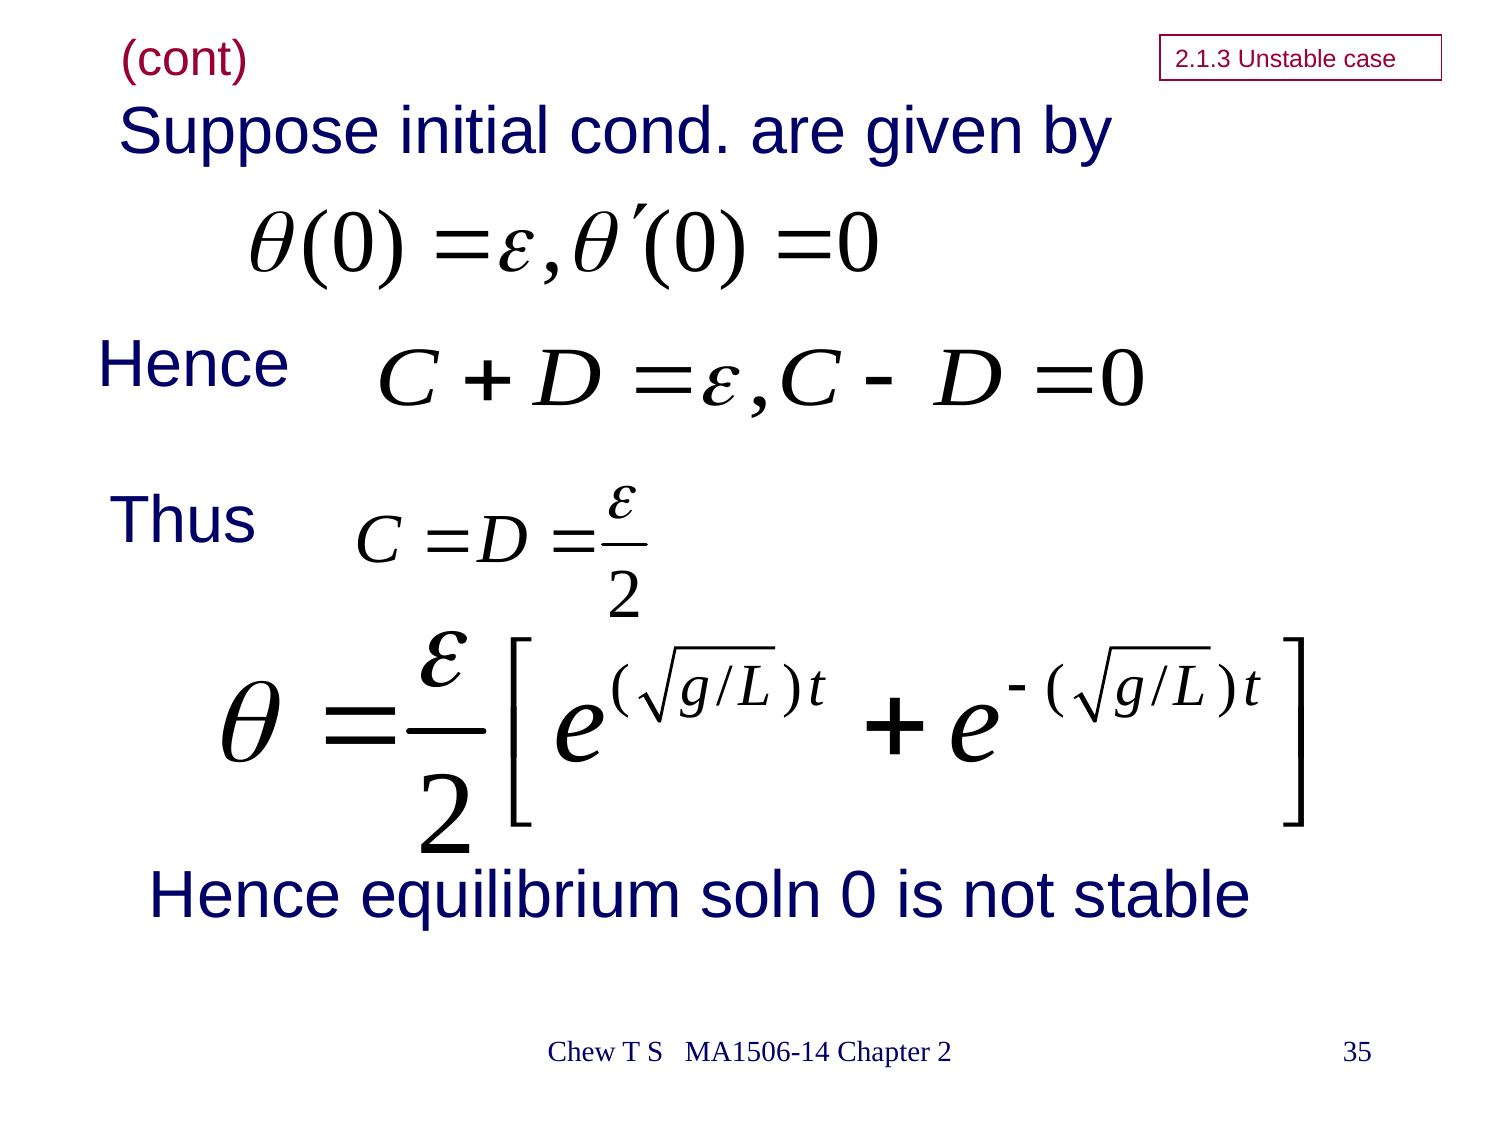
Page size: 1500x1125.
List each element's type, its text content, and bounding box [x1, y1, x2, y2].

text_box Thus [94, 468, 273, 564]
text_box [370, 337, 1155, 431]
slide_number 35 [1074, 1024, 1388, 1101]
text_box 2.1.3 Unstable case [1160, 35, 1442, 80]
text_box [350, 456, 657, 584]
text_box Suppose initial cond. are given by [103, 79, 1148, 175]
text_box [241, 195, 889, 303]
text_box Hence [83, 312, 306, 408]
footer Chew T S MA1506-14 Chapter 2 [512, 1024, 988, 1101]
text_box Hence equilibrium soln 0 is not stable [134, 843, 1268, 939]
title (cont) [105, 0, 287, 79]
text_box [213, 585, 1334, 866]
